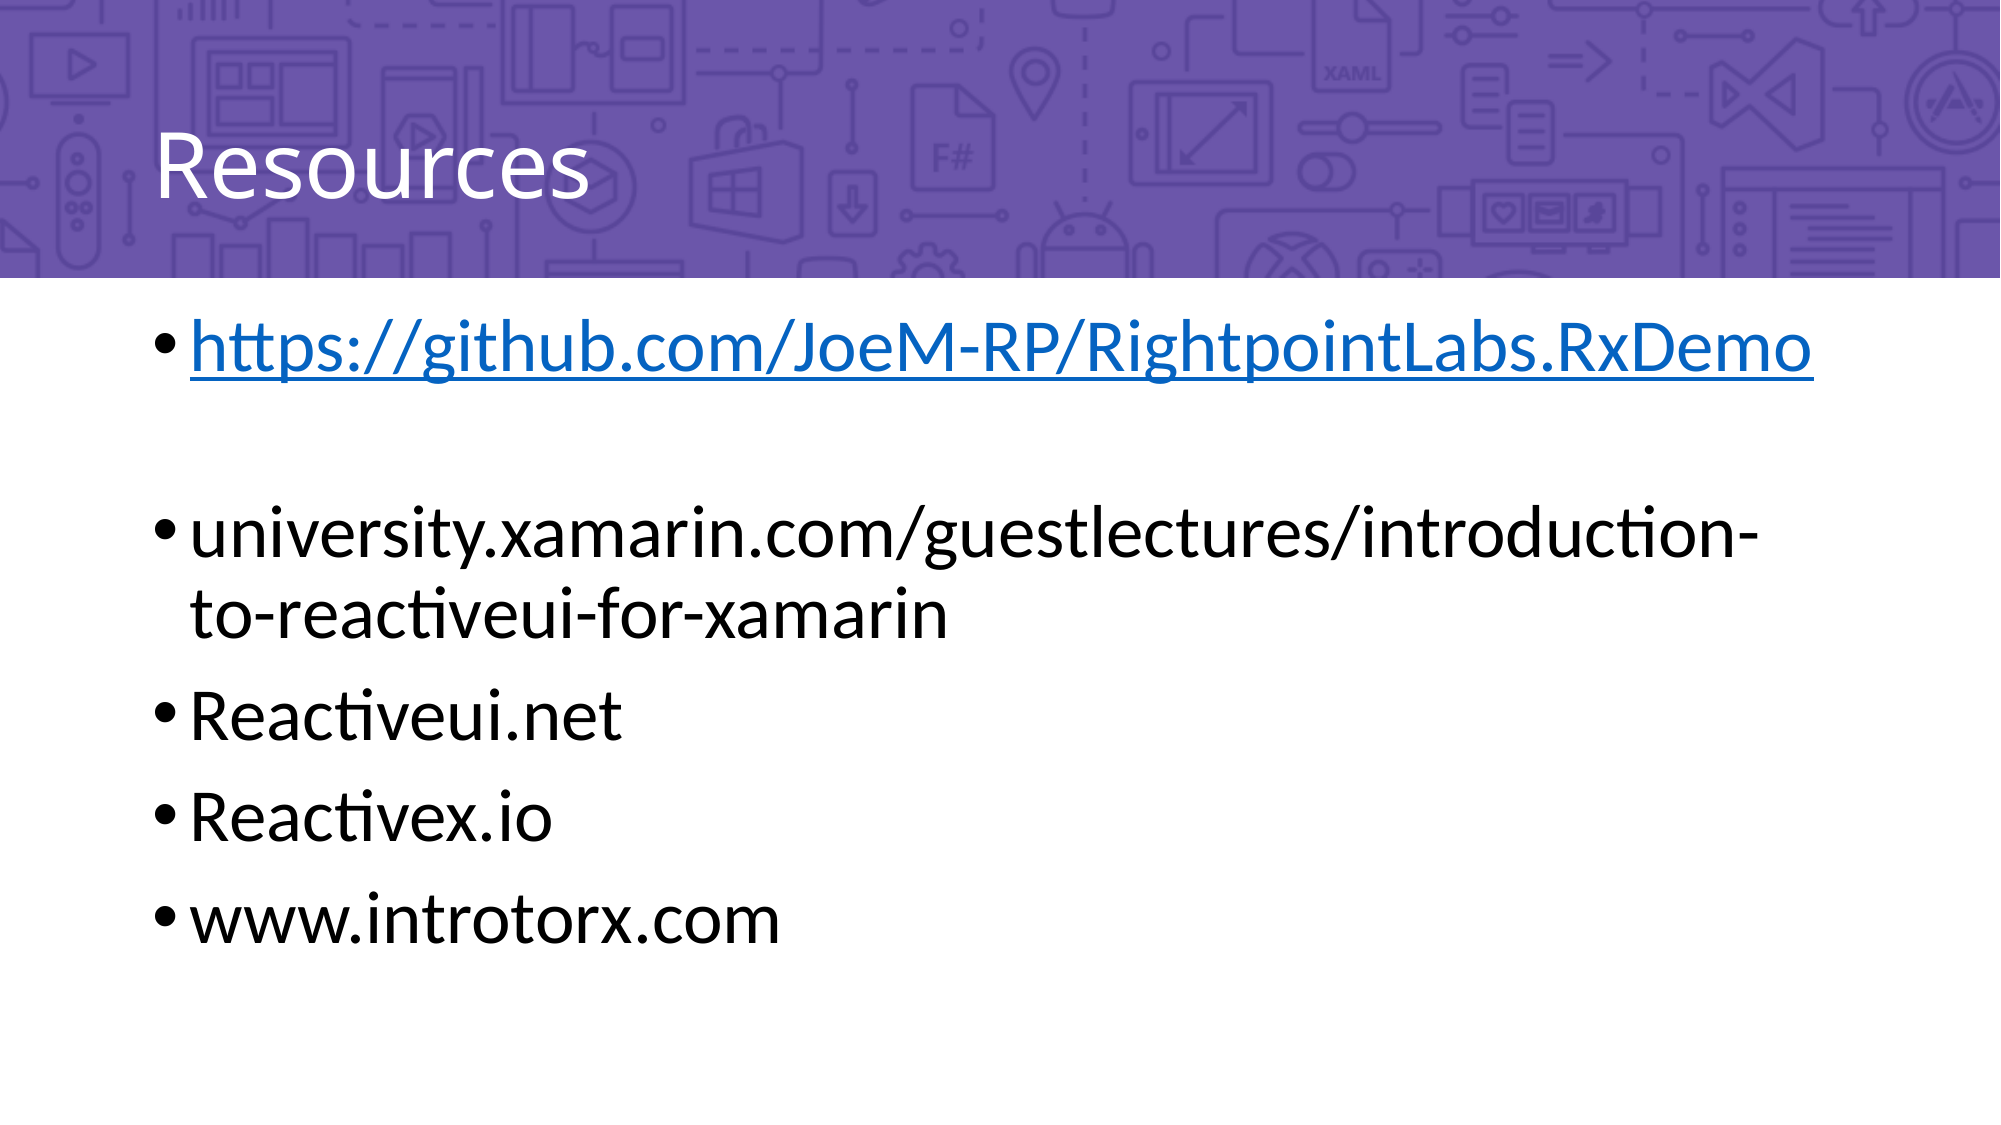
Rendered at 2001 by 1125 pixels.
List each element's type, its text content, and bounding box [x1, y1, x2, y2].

picture [0, 0, 2000, 278]
list https://github.com/JoeM-RP/RightpointLabs.RxDemo university.xamarin.com/guestlectures/introduction-to-reactiveui-for-xamarin Reactiveui.net Reactivex.io www.introtorx.com [137, 299, 1863, 1014]
